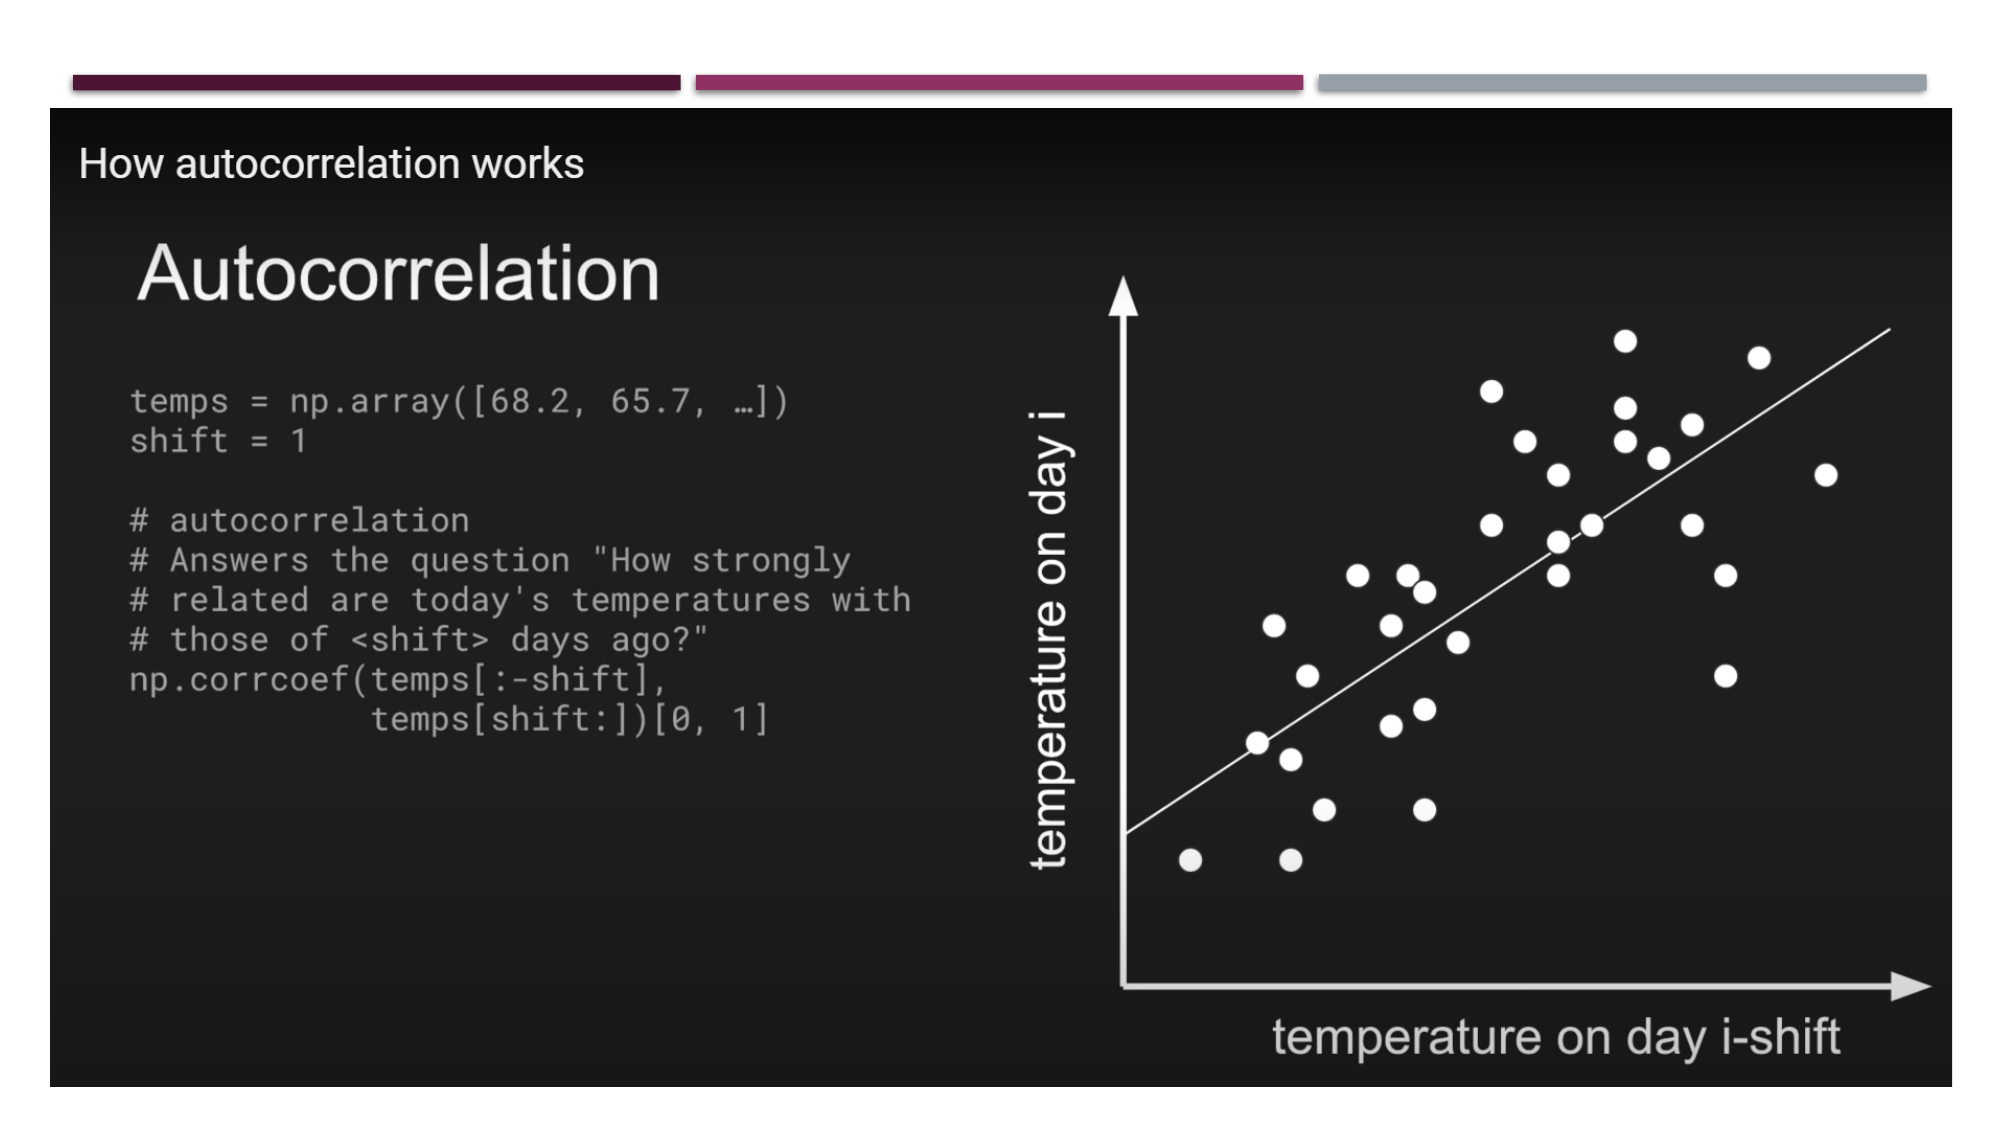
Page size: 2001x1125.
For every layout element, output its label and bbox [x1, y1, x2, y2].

picture [49, 107, 1953, 1088]
